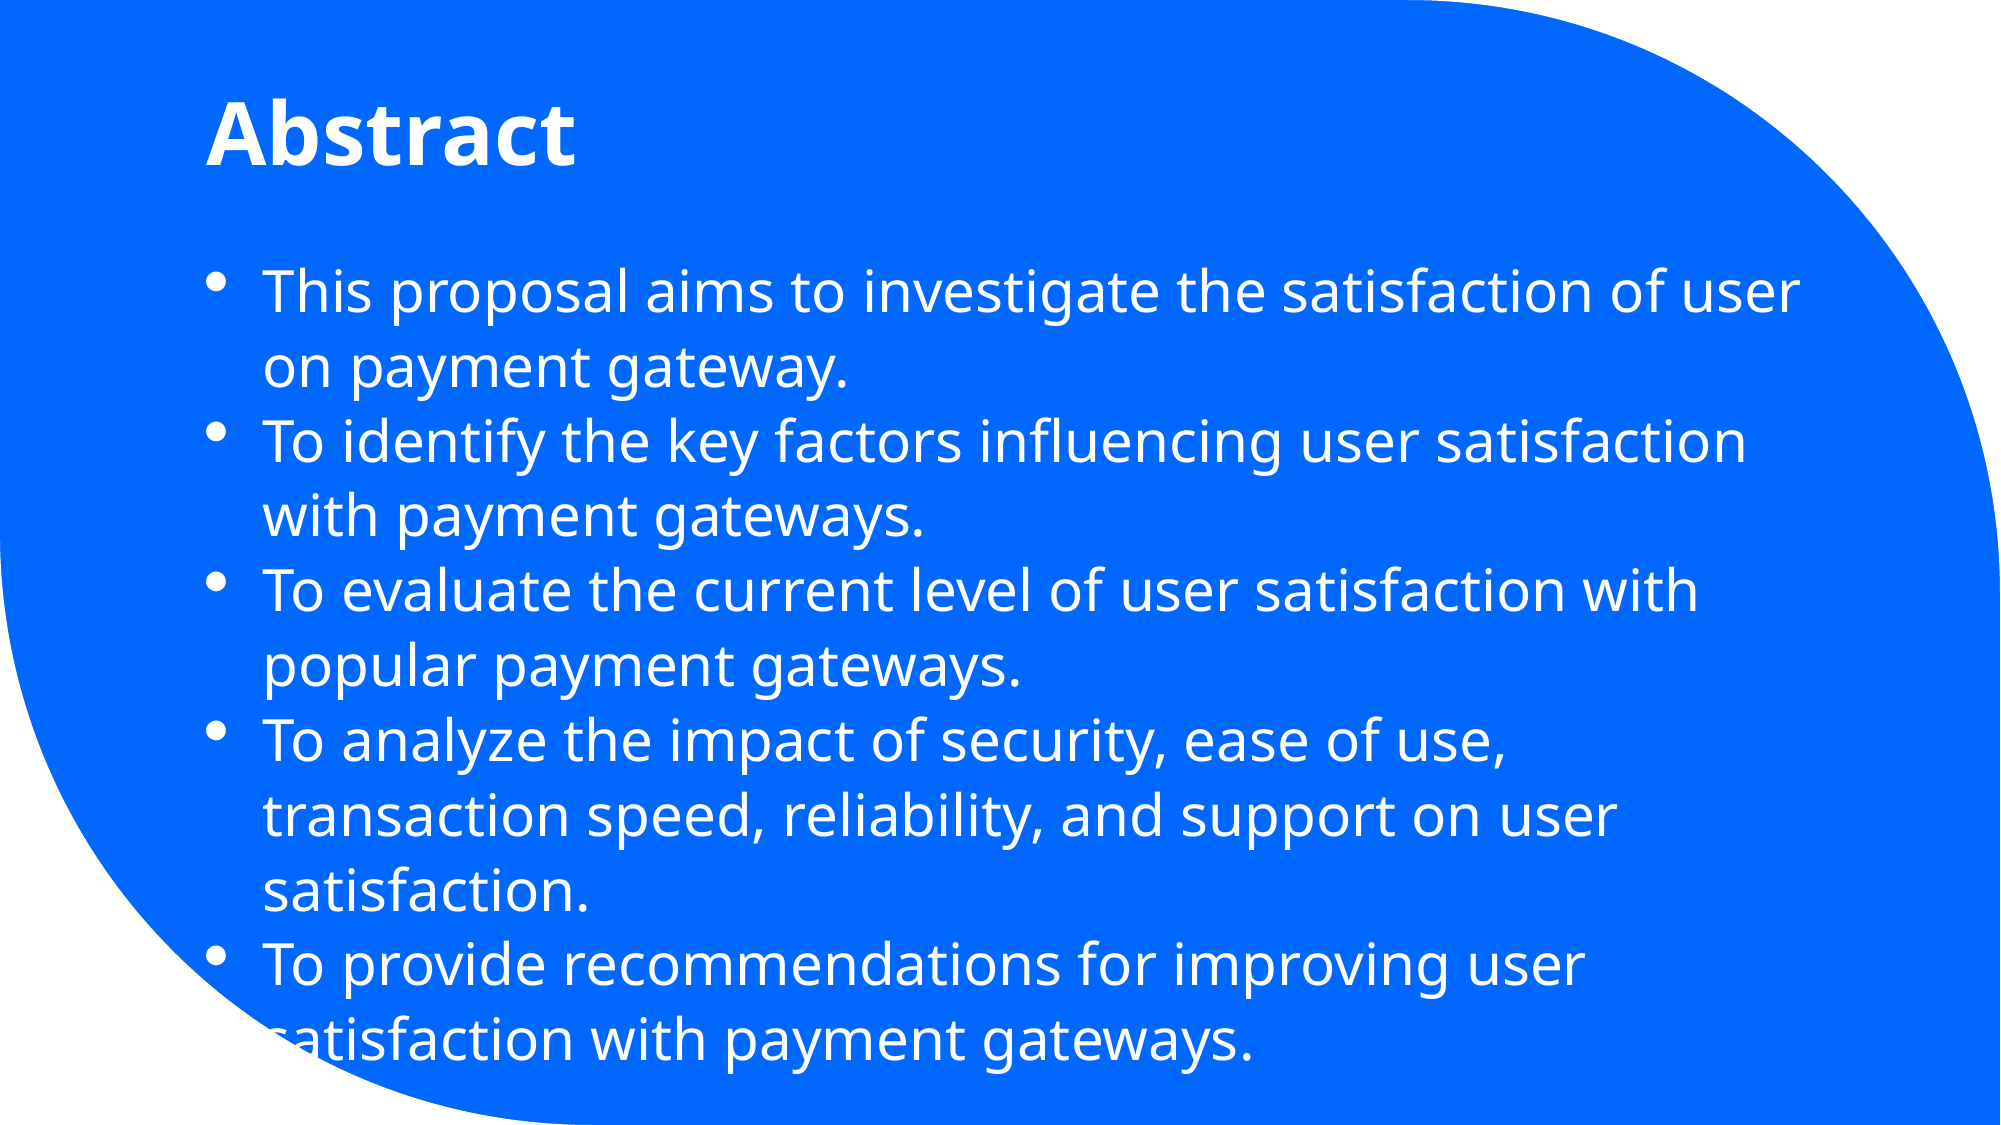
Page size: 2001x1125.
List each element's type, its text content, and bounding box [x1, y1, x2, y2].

title Abstract [191, 0, 1796, 190]
list This proposal aims to investigate the satisfaction of user on payment gateway. To identify the key factors influencing user satisfaction with payment gateways. To evaluate the current level of user satisfaction with popular payment gateways. To analyze the impact of security, ease of use, transaction speed, reliability, and support on user satisfaction. To provide recommendations for improving user satisfaction with payment gateways. [191, 241, 1839, 992]
